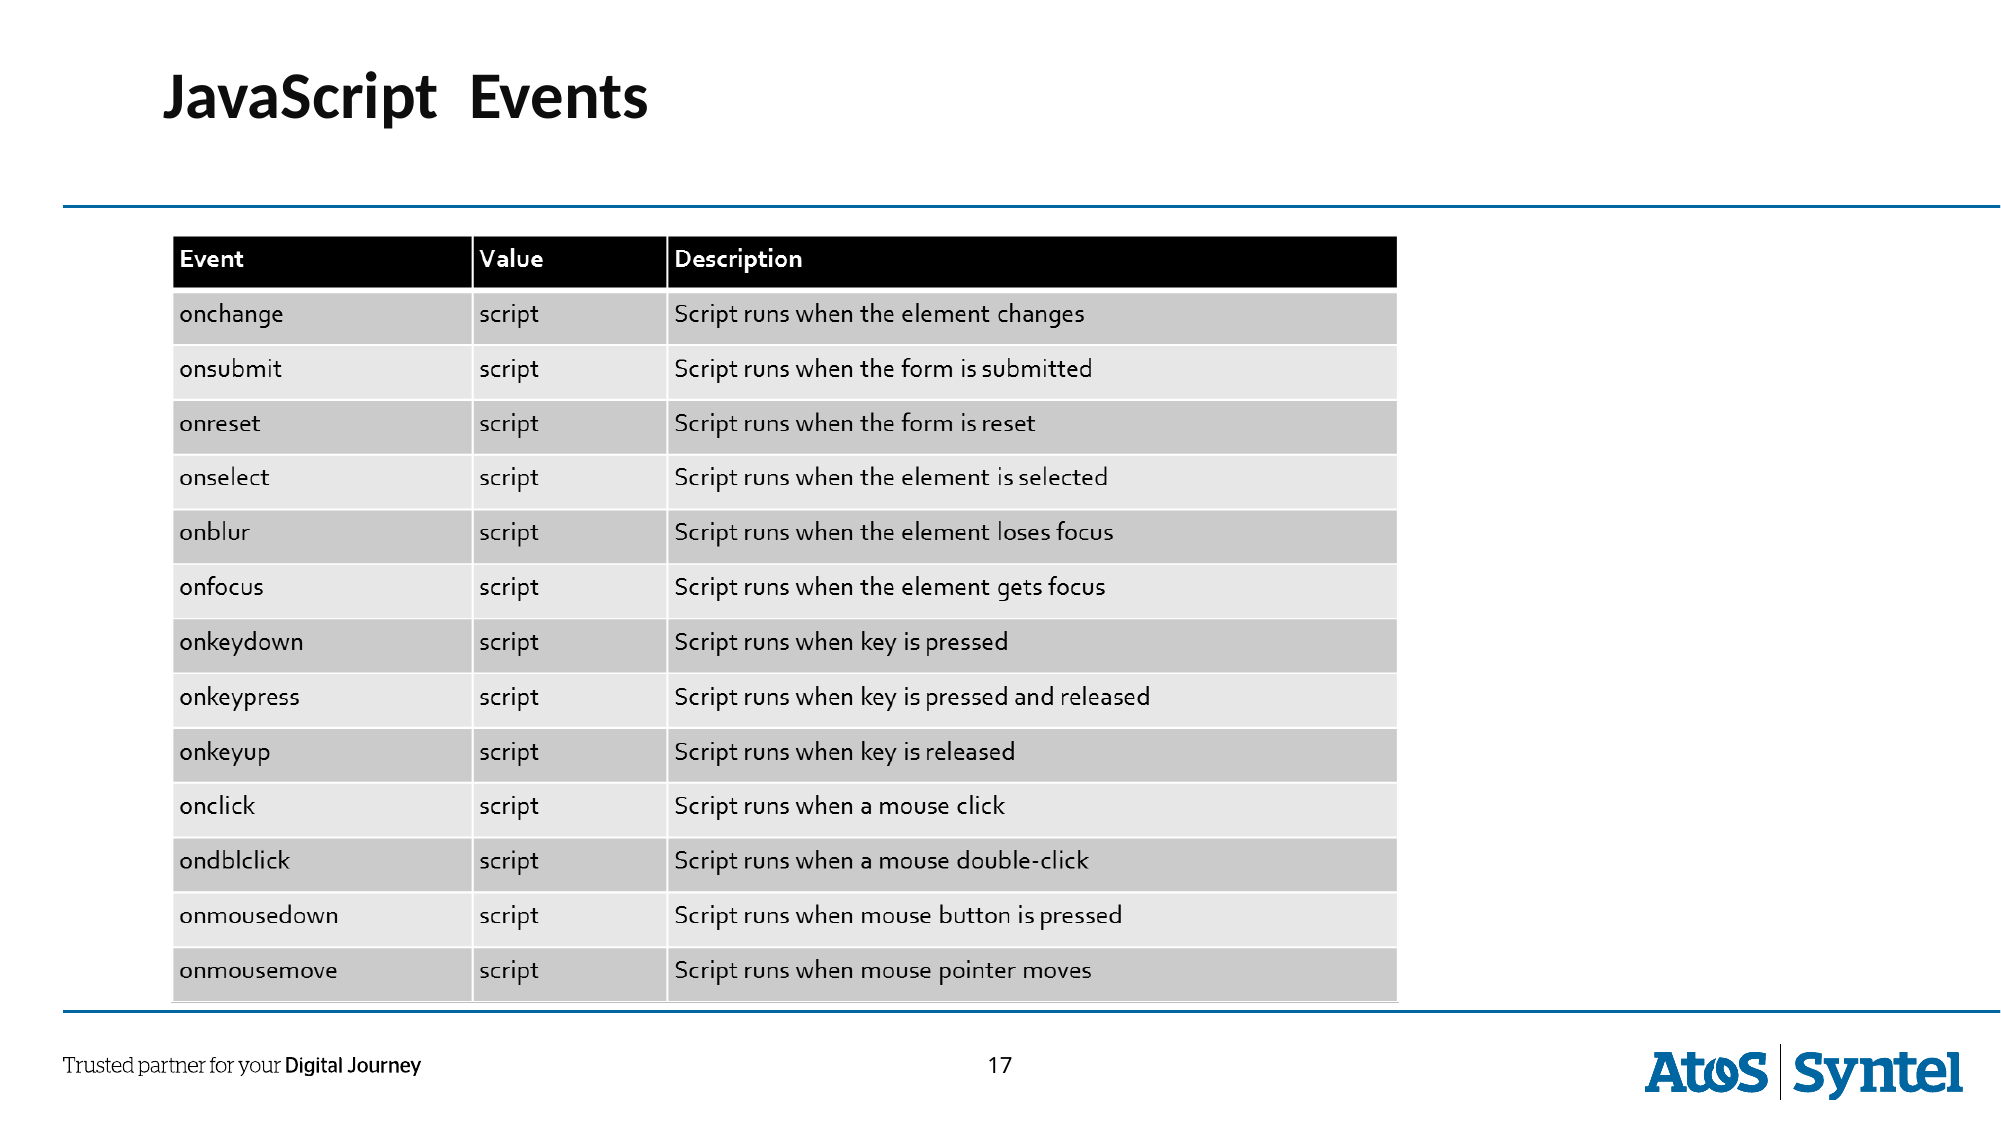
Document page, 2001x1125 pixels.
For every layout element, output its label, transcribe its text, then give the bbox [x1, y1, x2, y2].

text_box JavaScript Events [133, 43, 1806, 139]
picture [170, 234, 1401, 1003]
